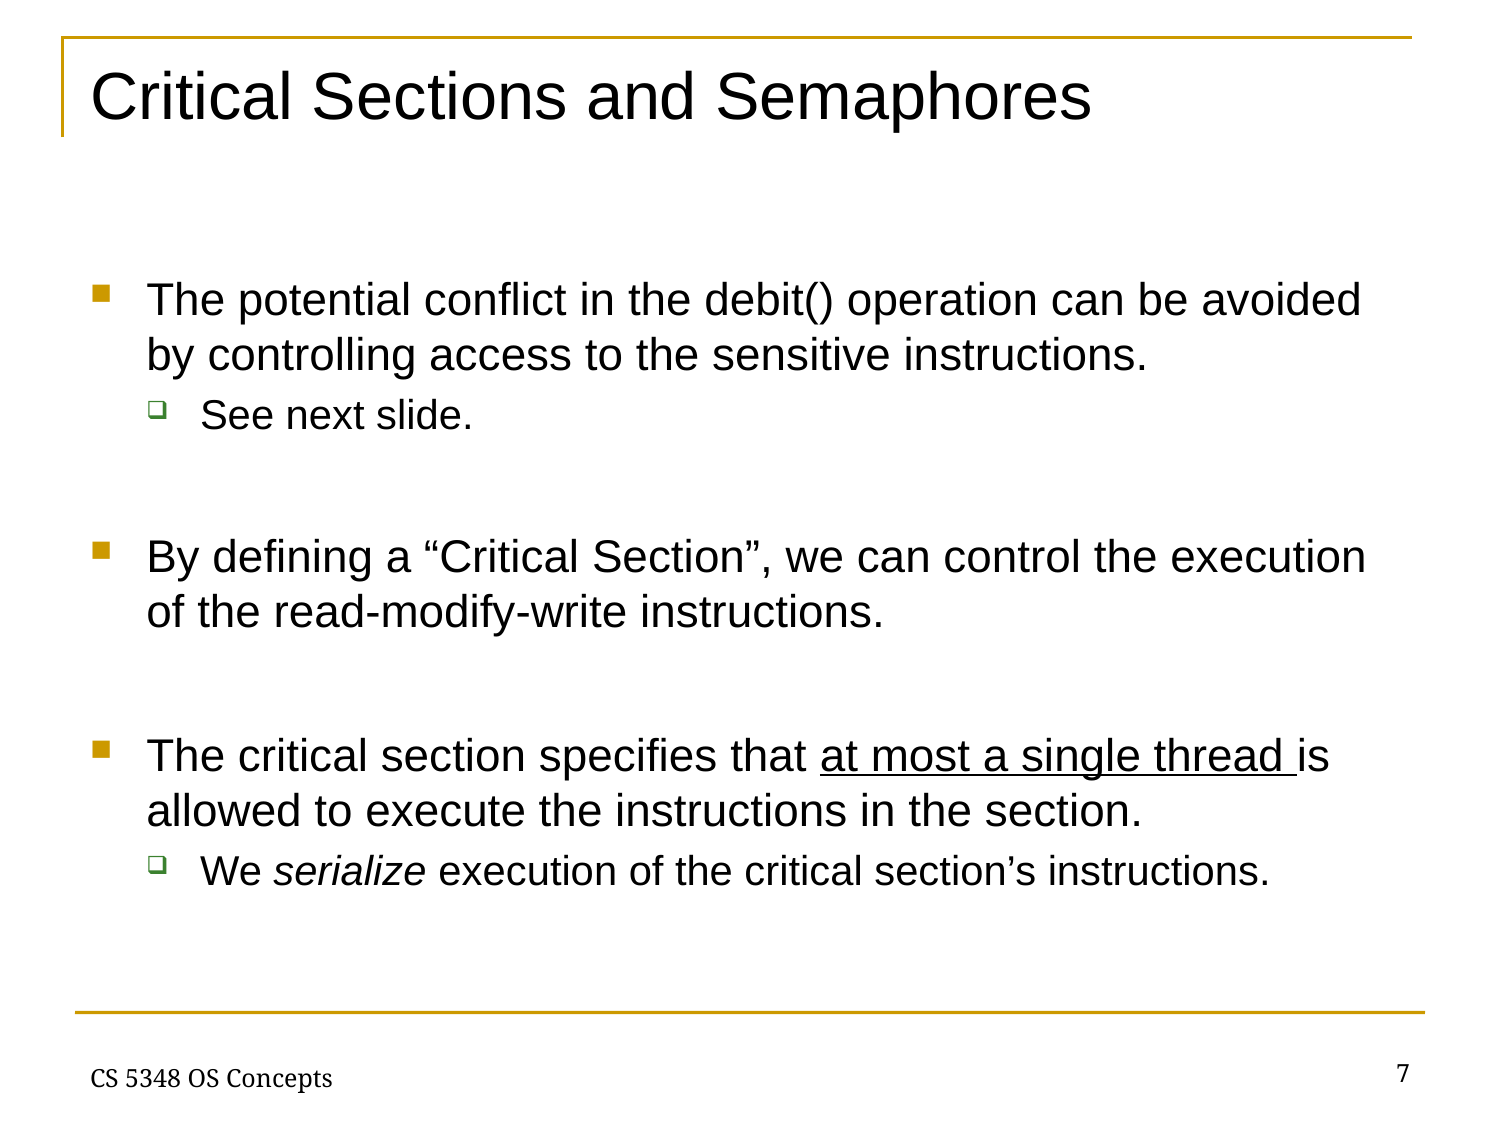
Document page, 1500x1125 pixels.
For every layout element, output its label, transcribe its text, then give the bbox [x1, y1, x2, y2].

list The potential conflict in the debit() operation can be avoided by controlling access to the sensitive instructions. See next slide. By defining a “Critical Section”, we can control the execution of the read-modify-write instructions. The critical section specifies that at most a single thread is allowed to execute the instructions in the section. We serialize execution of the critical section’s instructions. [75, 262, 1425, 1006]
title Critical Sections and Semaphores [75, 45, 1425, 233]
slide_number 7 [1074, 1024, 1425, 1100]
slide_number CS 5348 OS Concepts [75, 1025, 475, 1100]
